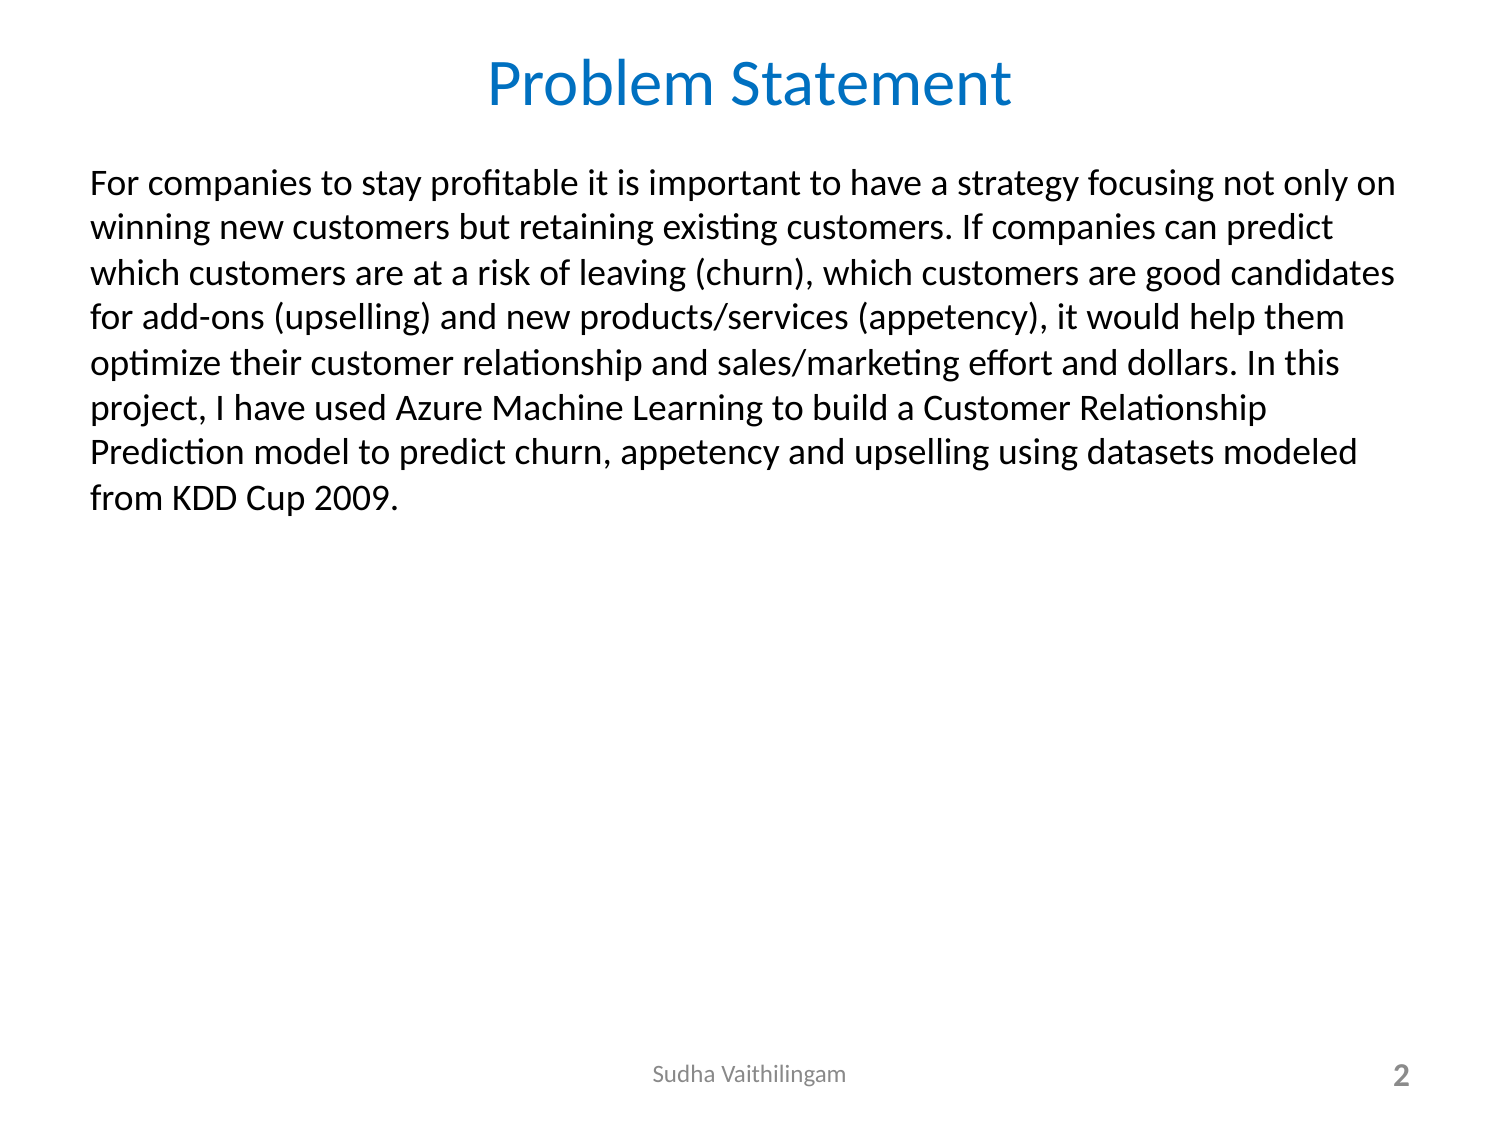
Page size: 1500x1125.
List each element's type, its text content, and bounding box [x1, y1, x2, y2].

footer Sudha Vaithilingam [512, 1042, 988, 1103]
slide_number 2 [1074, 1042, 1425, 1103]
title Problem Statement [75, 19, 1425, 138]
list For companies to stay profitable it is important to have a strategy focusing not only on winning new customers but retaining existing customers. If companies can predict which customers are at a risk of leaving (churn), which customers are good candidates for add-ons (upselling) and new products/services (appetency), it would help them optimize their customer relationship and sales/marketing effort and dollars. In this project, I have used Azure Machine Learning to build a Customer Relationship Prediction model to predict churn, appetency and upselling using datasets modeled from KDD Cup 2009. [75, 149, 1425, 1025]
